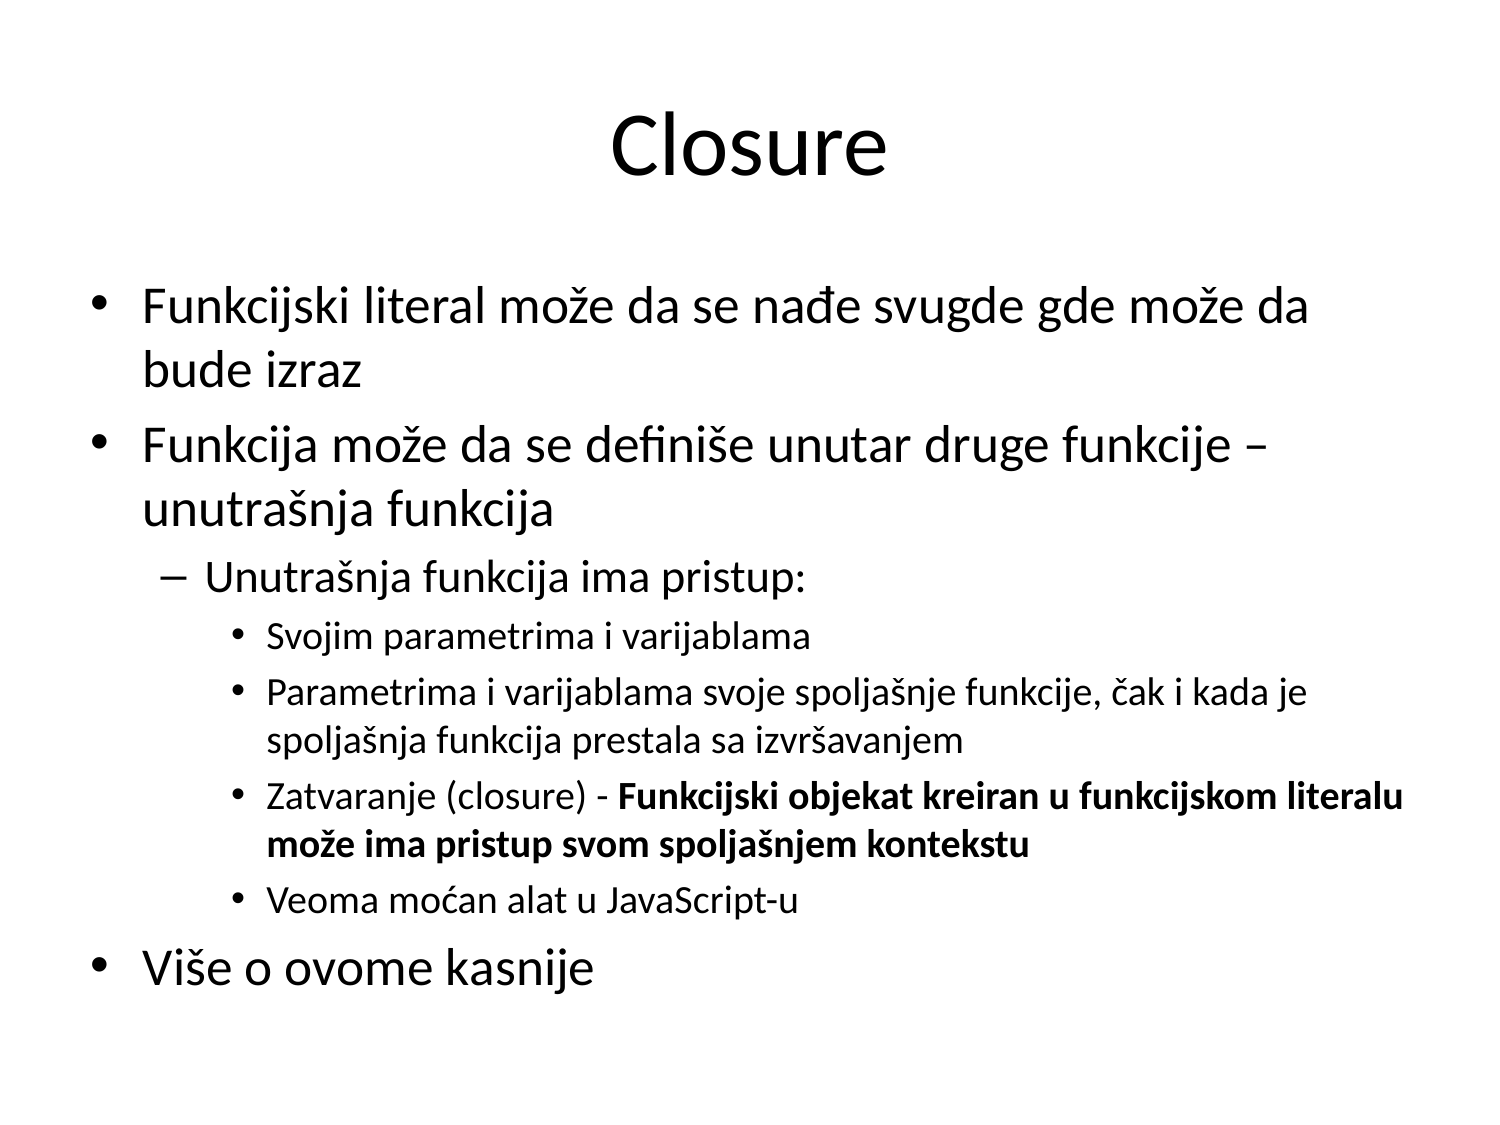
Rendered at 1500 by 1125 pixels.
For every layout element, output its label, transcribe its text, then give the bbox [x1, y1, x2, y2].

title Closure [75, 45, 1425, 233]
list Funkcijski literal može da se nađe svugde gde može da bude izraz Funkcija može da se definiše unutar druge funkcije – unutrašnja funkcija Unutrašnja funkcija ima pristup: Svojim parametrima i varijablama Parametrima i varijablama svoje spoljašnje funkcije, čak i kada je spoljašnja funkcija prestala sa izvršavanjem Zatvaranje (closure) - Funkcijski objekat kreiran u funkcijskom literalu može ima pristup svom spoljašnjem kontekstu Veoma moćan alat u JavaScript-u Više o ovome kasnije [75, 262, 1425, 1005]
